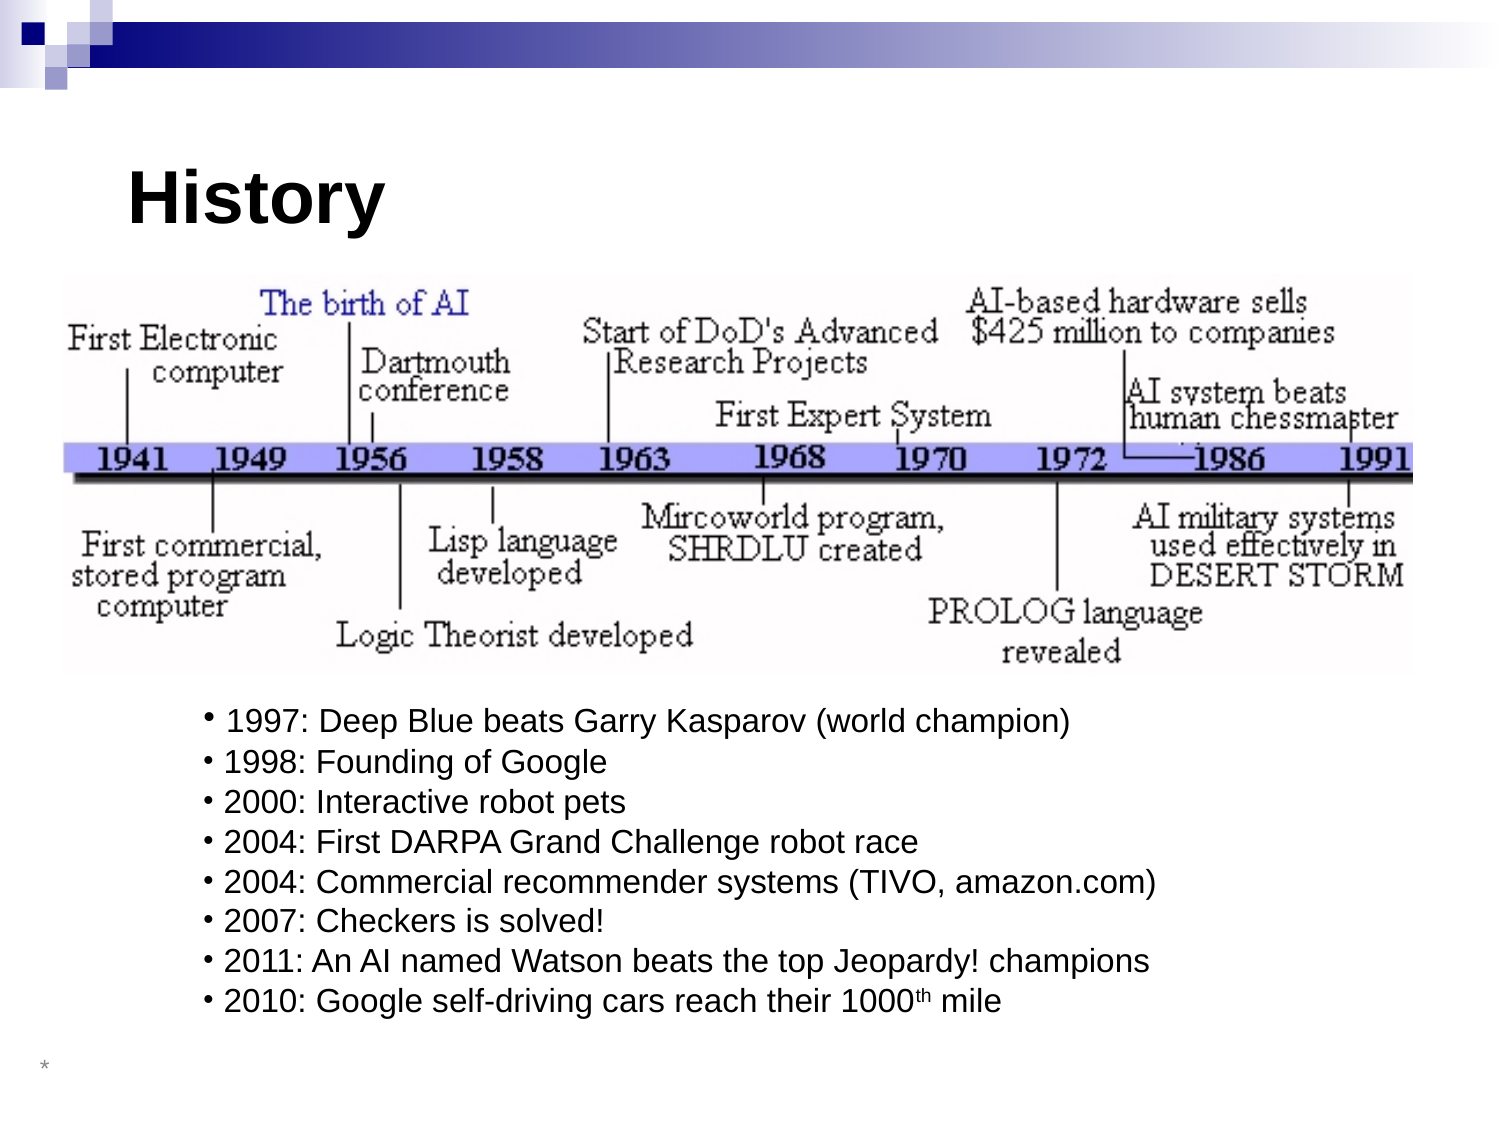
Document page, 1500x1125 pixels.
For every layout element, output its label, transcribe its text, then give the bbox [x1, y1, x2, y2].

text_box 1997: Deep Blue beats Garry Kasparov (world champion) 1998: Founding of Google 2000: Interactive robot pets 2004: First DARPA Grand Challenge robot race 2004: Commercial recommender systems (TIVO, amazon.com) 2007: Checkers is solved! 2011: An AI named Watson beats the top Jeopardy! champions 2010: Google self-driving cars reach their 1000th mile [187, 687, 1288, 1027]
title History [112, 99, 1388, 273]
picture [62, 274, 1413, 675]
